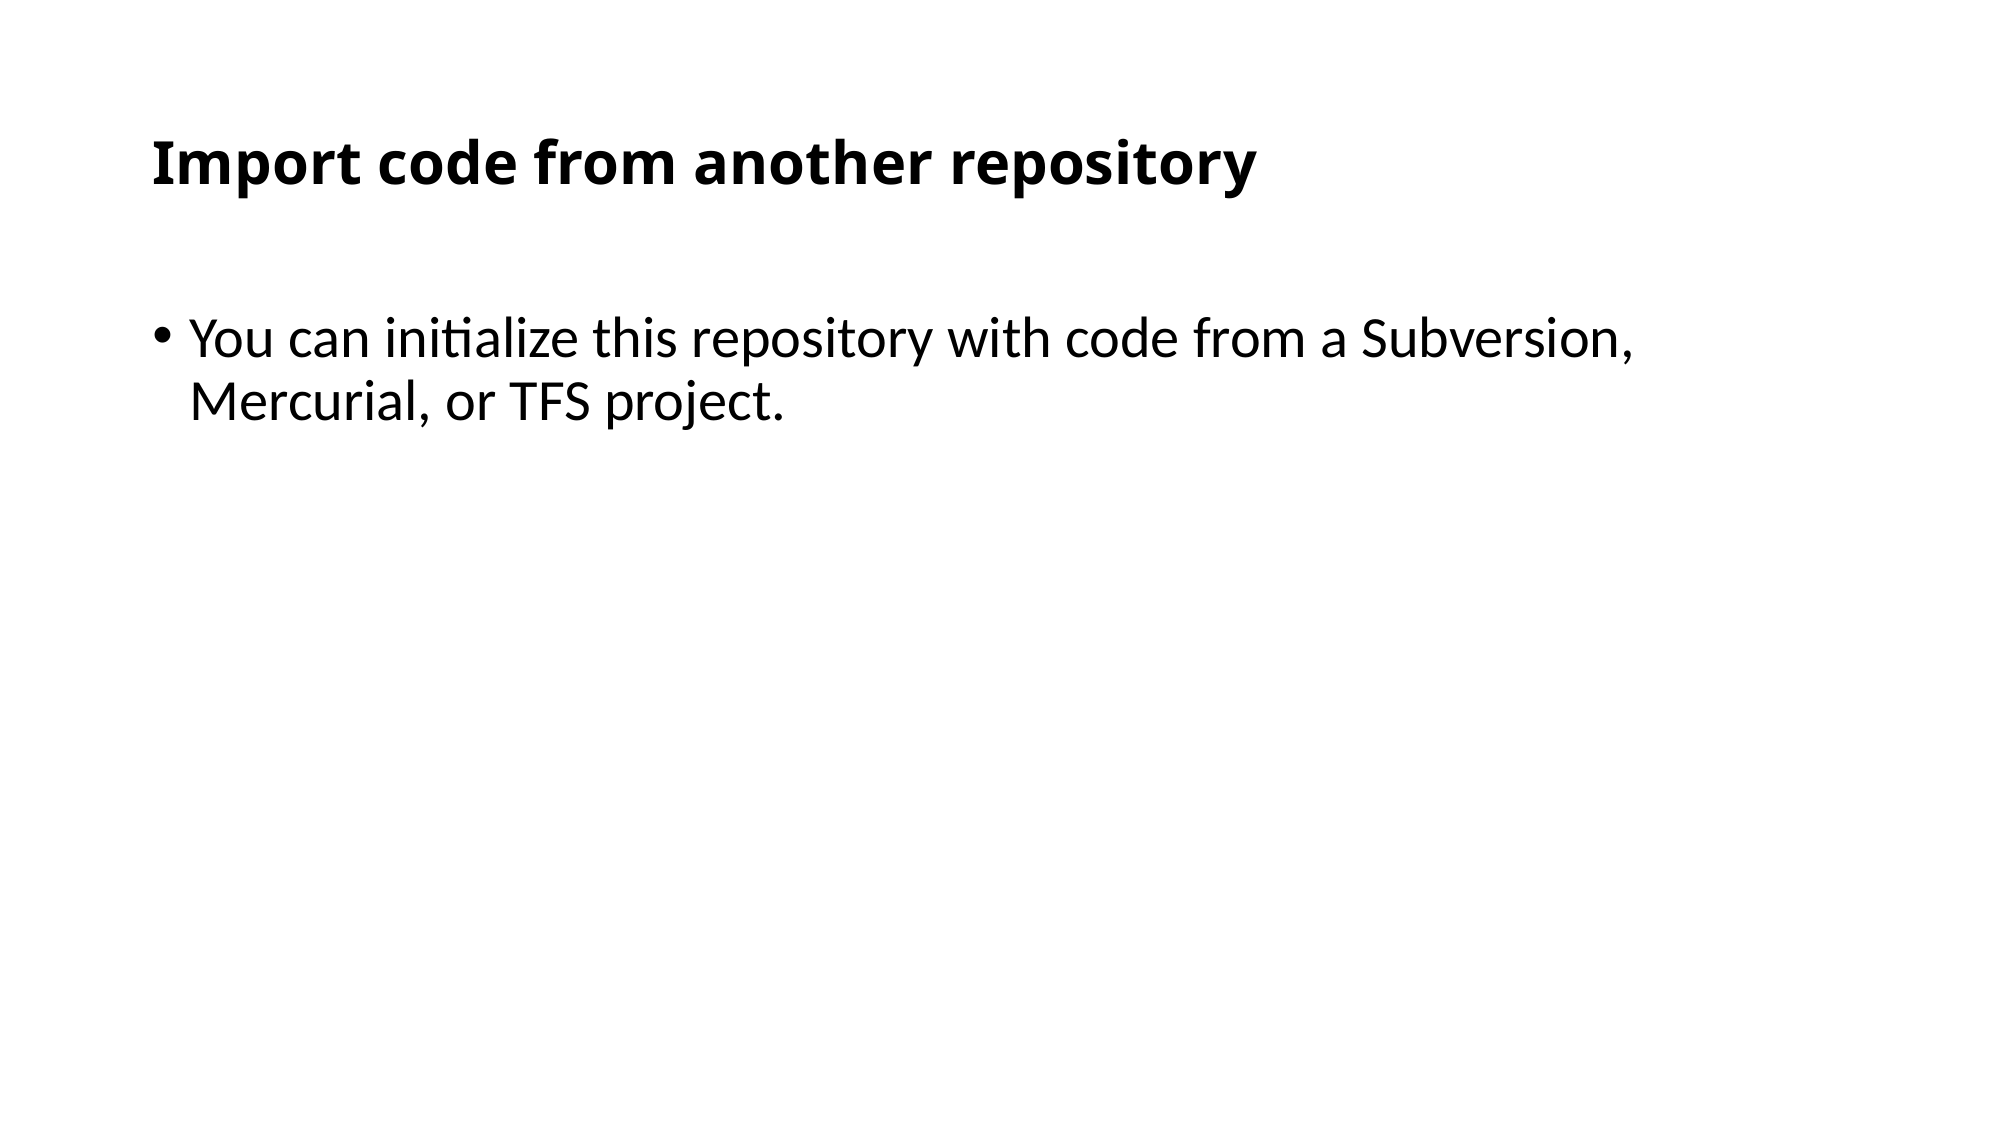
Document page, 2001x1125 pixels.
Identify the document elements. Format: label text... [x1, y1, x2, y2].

title Import code from another repository [137, 59, 1863, 278]
list You can initialize this repository with code from a Subversion, Mercurial, or TFS project. [137, 299, 1863, 1014]
